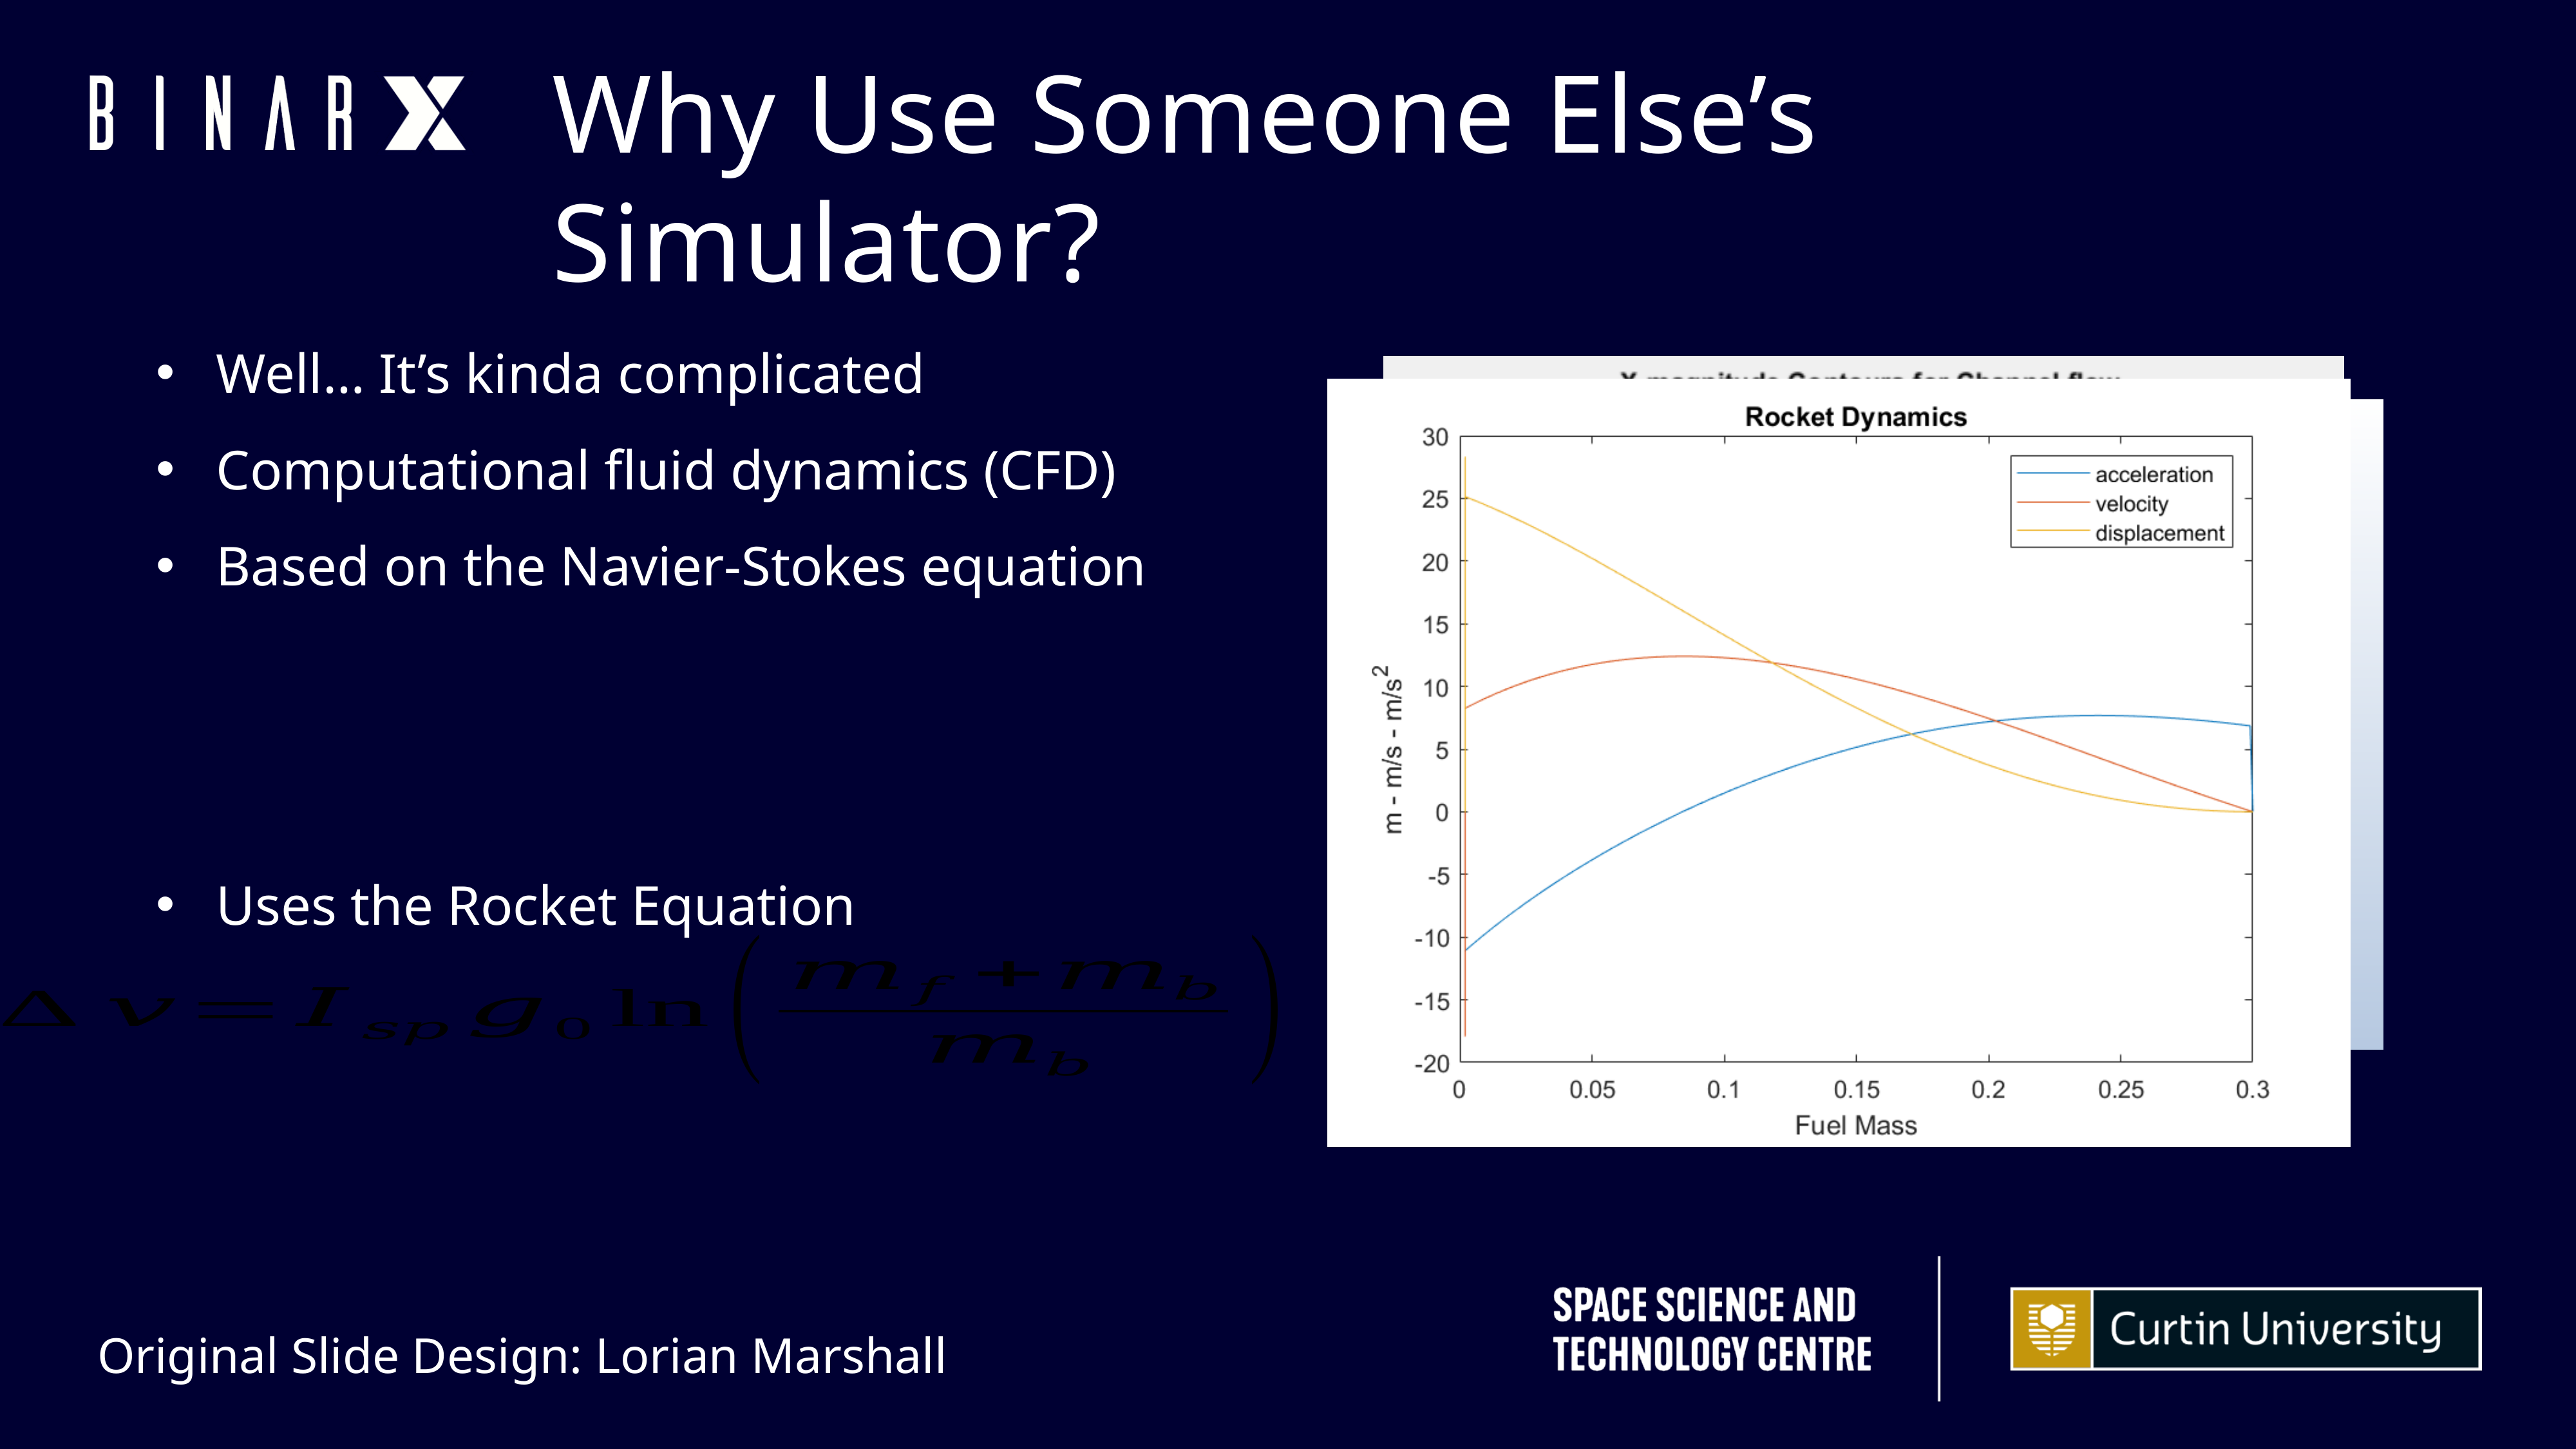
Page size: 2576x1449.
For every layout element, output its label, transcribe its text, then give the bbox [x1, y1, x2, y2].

text_box Original Slide Design: Lorian Marshall [88, 1291, 1115, 1388]
text_box Uses the Rocket Equation [146, 834, 1327, 941]
text_box Why Use Someone Else’s Simulator? [545, 37, 2375, 227]
text_box Well… It’s kinda complicated Computational fluid dynamics (CFD) Based on the Navier-Stokes equation [146, 302, 1345, 602]
picture [69, 60, 476, 164]
picture [1553, 1255, 2482, 1403]
picture [1327, 355, 2383, 1147]
